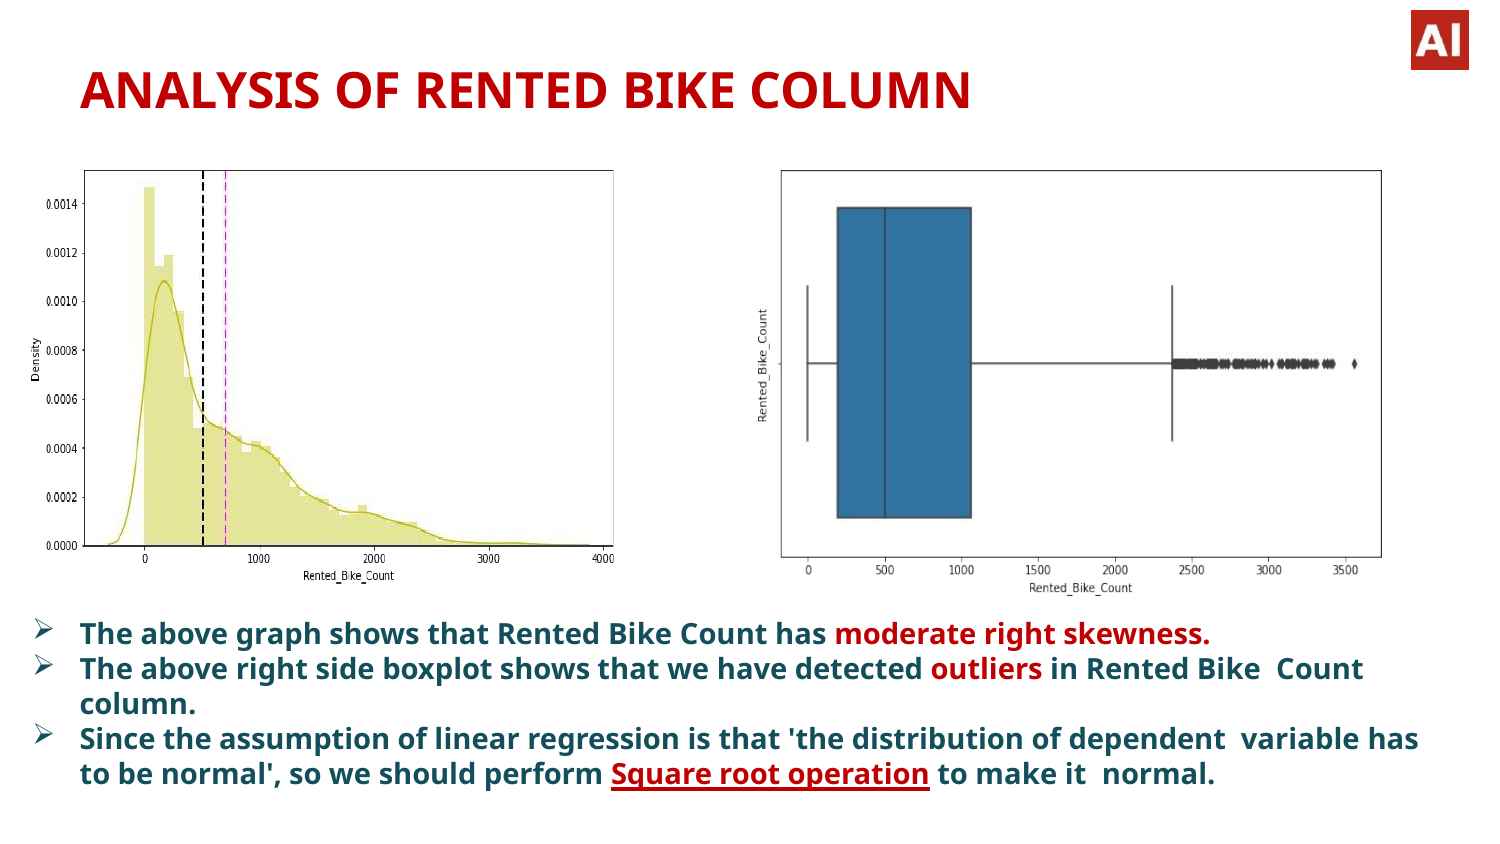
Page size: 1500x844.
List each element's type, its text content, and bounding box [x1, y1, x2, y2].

text_box The above graph shows that Rented Bike Count has moderate right skewness. The above right side boxplot shows that we have detected outliers in Rented Bike Count column. Since the assumption of linear regression is that 'the distribution of dependent variable has to be normal', so we should perform Square root operation to make it normal. [30, 613, 1433, 791]
picture [1411, 10, 1469, 70]
title ANALYSIS OF RENTED BIKE COLUMN [77, 55, 1117, 199]
picture [31, 169, 614, 584]
picture [758, 170, 1382, 597]
